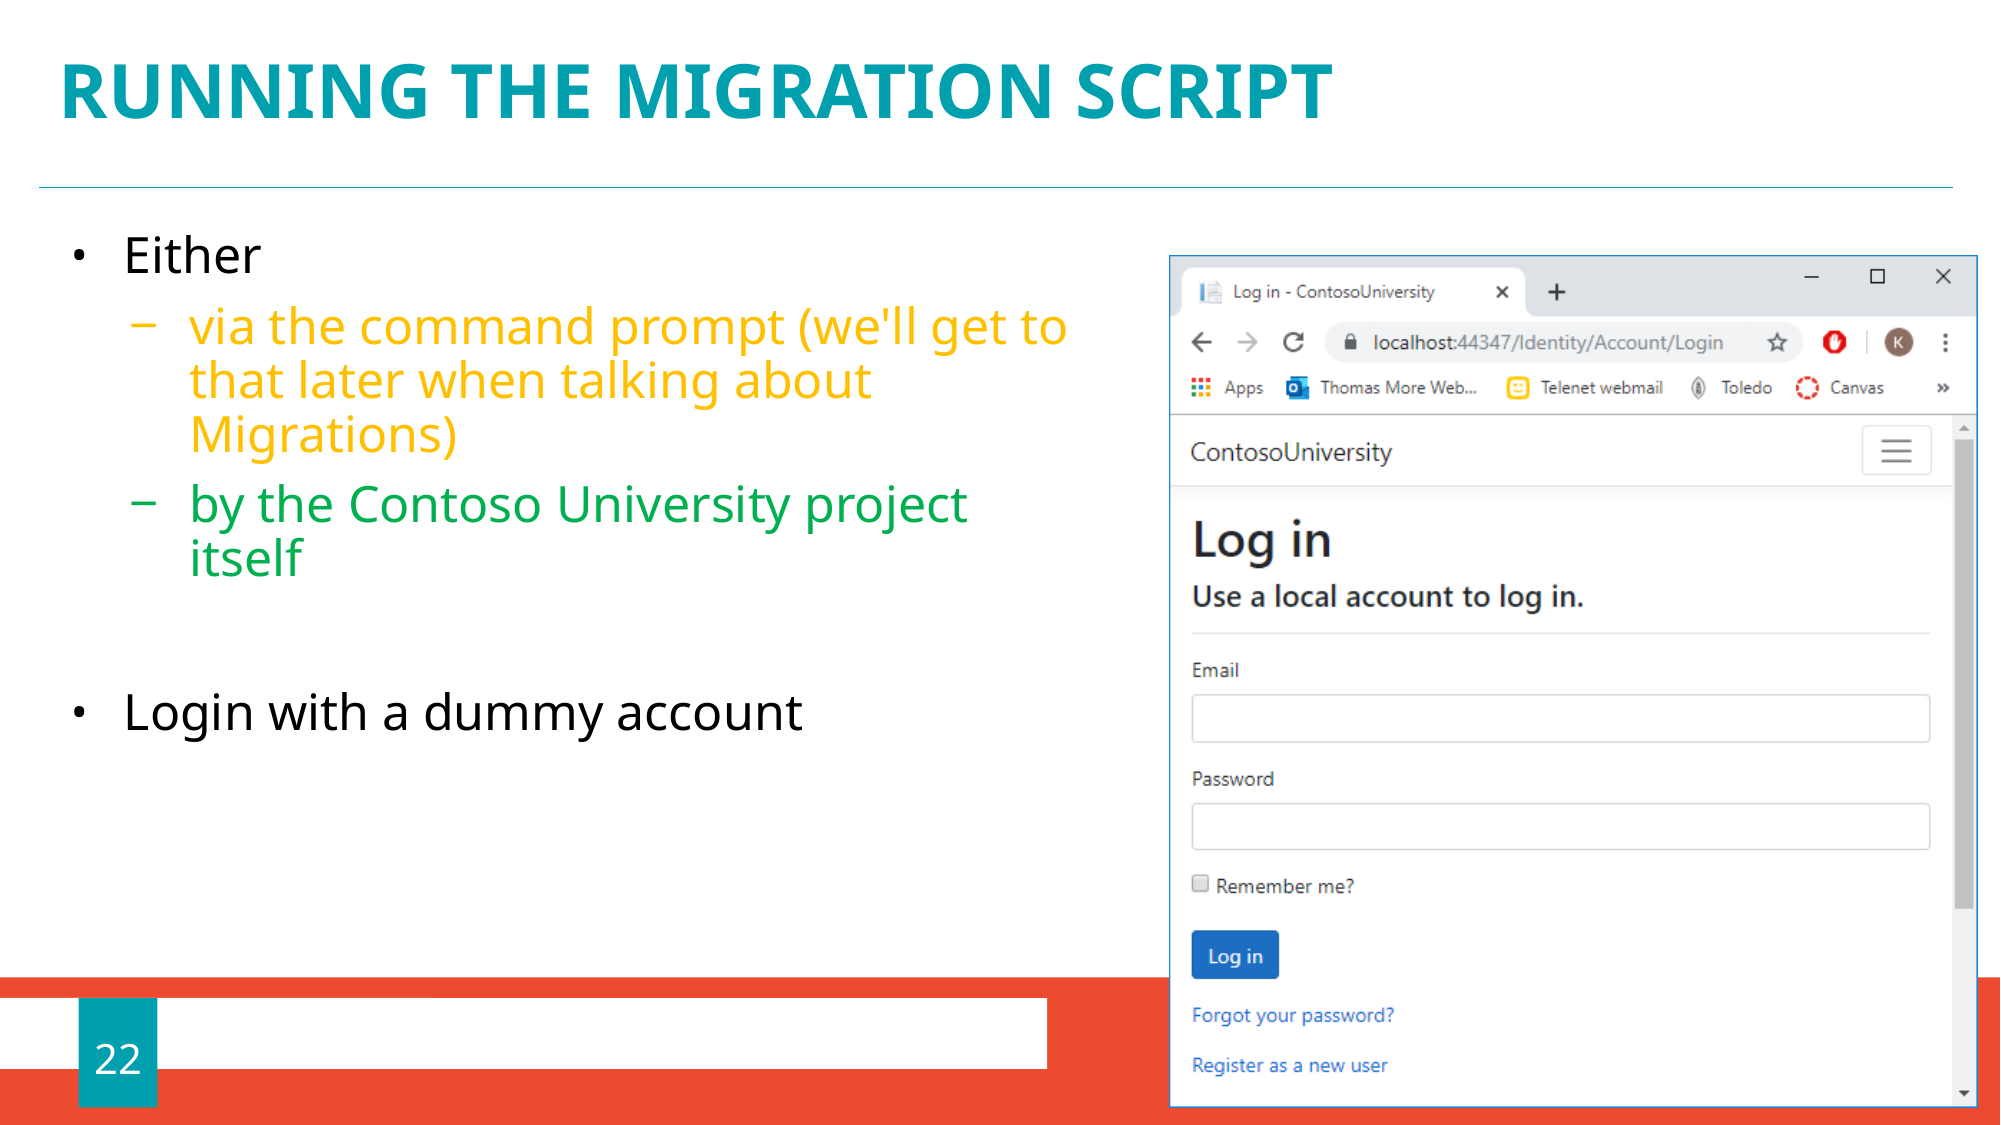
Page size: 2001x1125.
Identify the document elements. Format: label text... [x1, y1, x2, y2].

picture [1169, 255, 1978, 1122]
footer [165, 998, 1048, 1069]
title Running the Migration script [0, 0, 2000, 188]
list Either via the command prompt (we'll get to that later when talking about Migrations) by the Contoso University project itself Login with a dummy account [0, 188, 1142, 916]
slide_number 22 [78, 998, 158, 1108]
